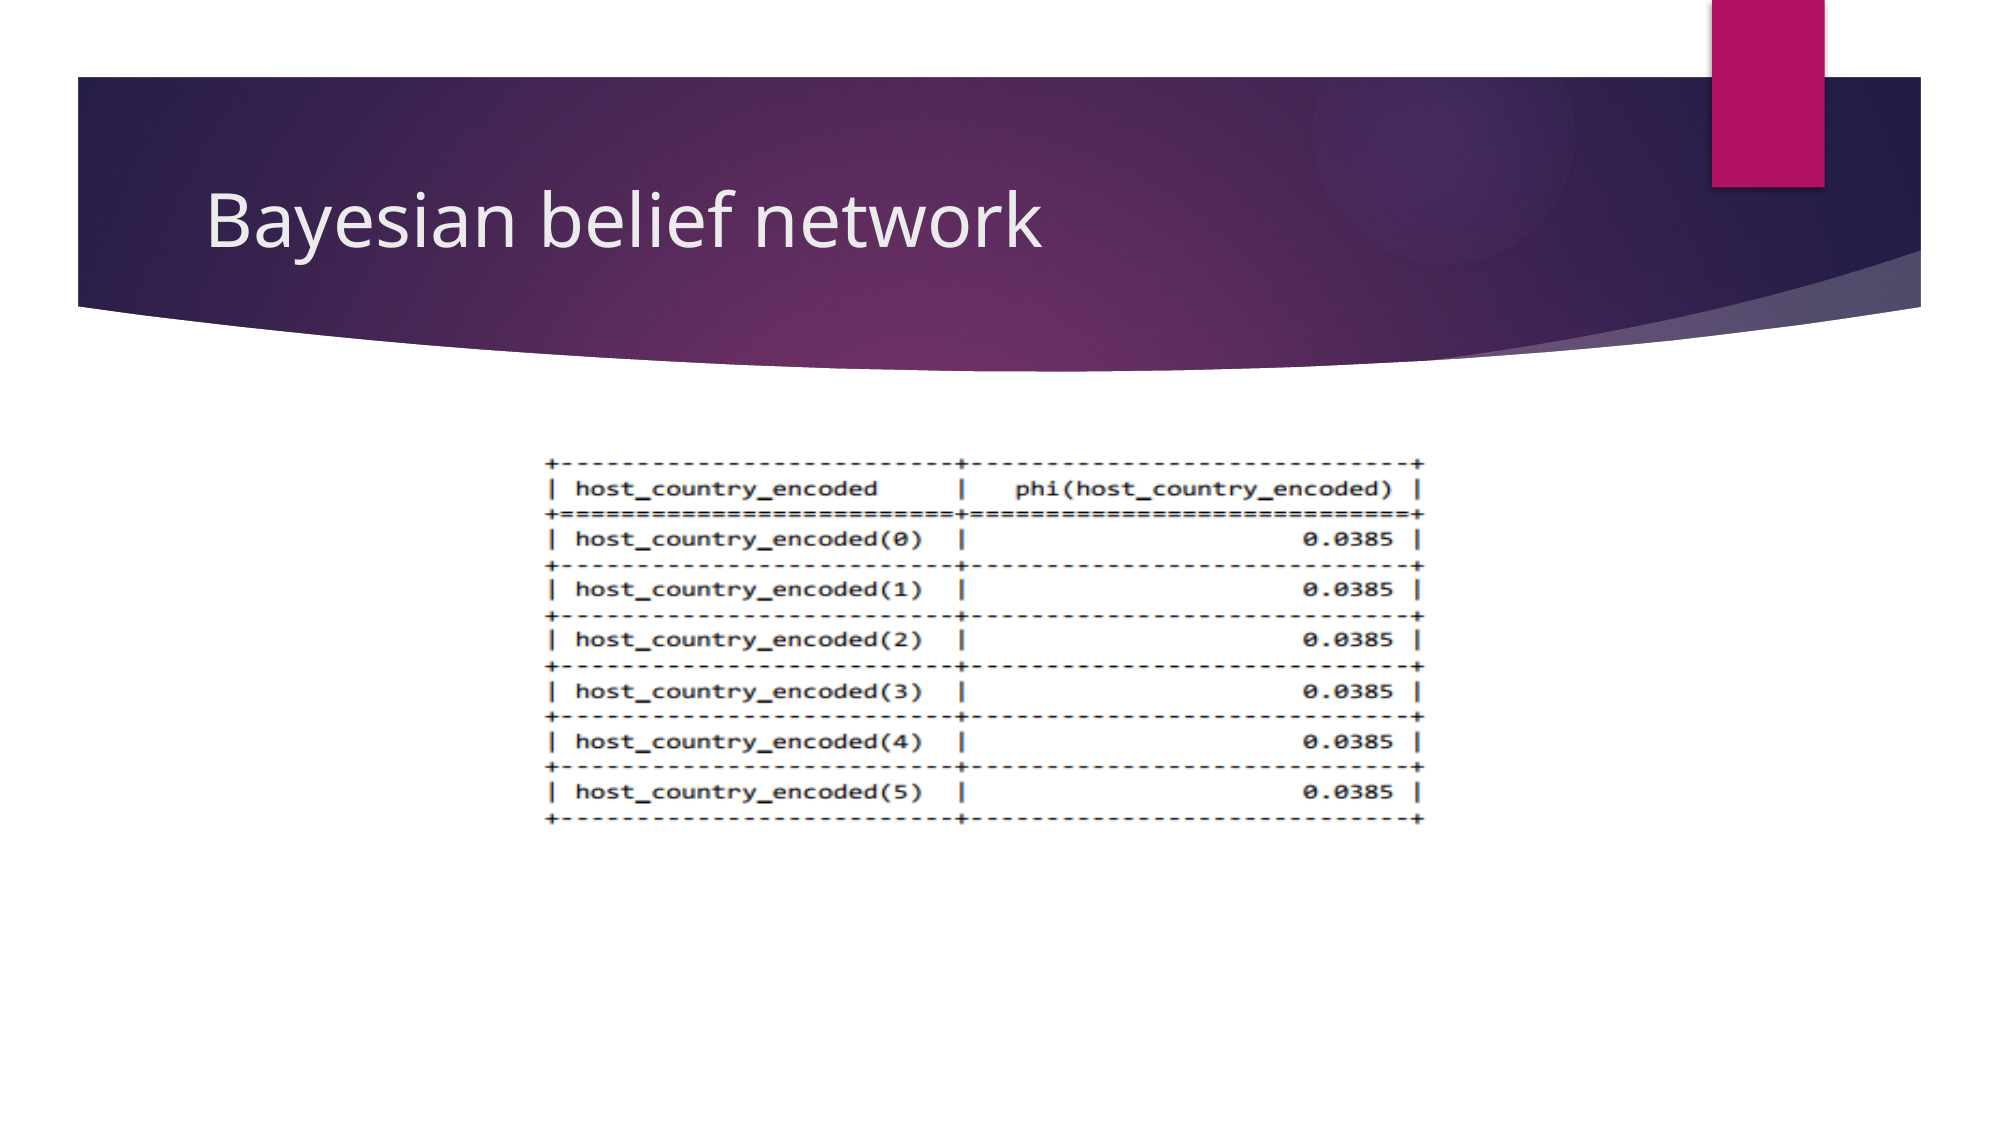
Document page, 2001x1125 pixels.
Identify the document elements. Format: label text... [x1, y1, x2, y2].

title Bayesian belief network [189, 159, 1627, 276]
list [537, 452, 1432, 829]
